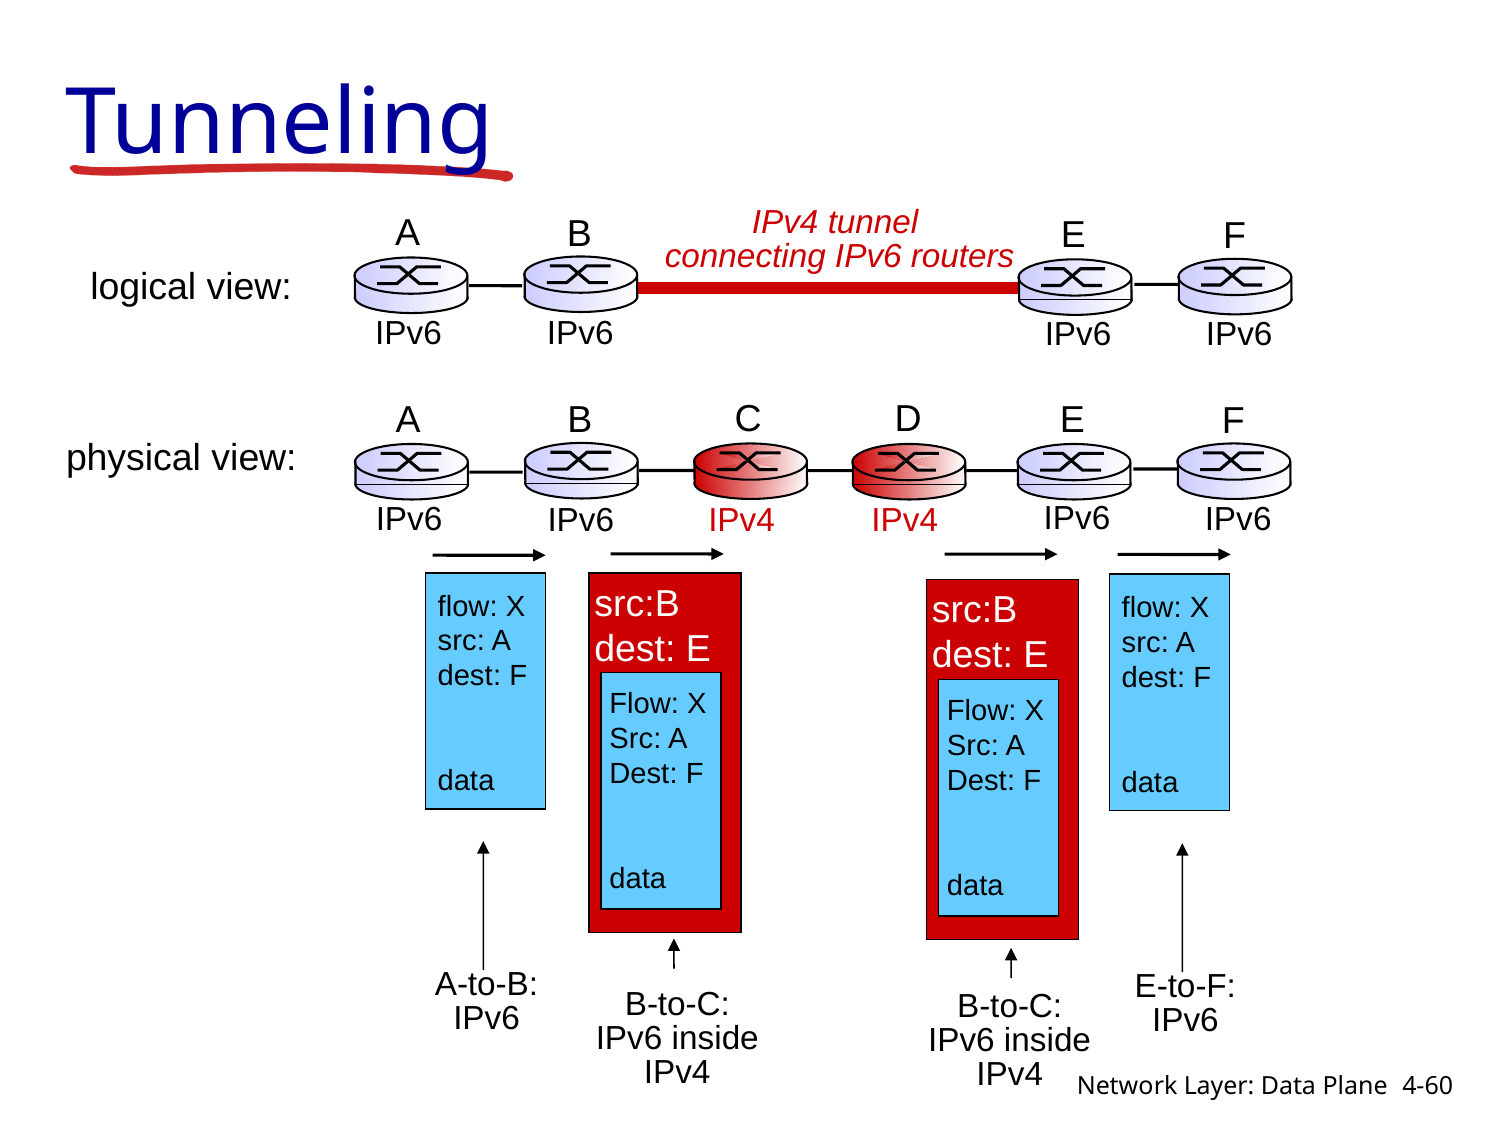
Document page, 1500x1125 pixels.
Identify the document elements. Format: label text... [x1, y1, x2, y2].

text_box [579, 553, 775, 1099]
text_box D [879, 386, 937, 442]
text_box IPv4 [693, 508, 791, 546]
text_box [852, 443, 967, 500]
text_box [693, 443, 809, 500]
text_box IPv4 [856, 508, 954, 546]
picture [67, 158, 518, 188]
footer Network Layer: Data Plane [1111, 1062, 1404, 1102]
text_box physical view: [51, 425, 312, 486]
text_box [1017, 387, 1292, 545]
slide_number 4-60 [1386, 1061, 1480, 1108]
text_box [912, 553, 1107, 1101]
title Tunneling [50, 35, 1326, 198]
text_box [419, 555, 554, 1045]
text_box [354, 386, 639, 546]
text_box C [719, 386, 777, 441]
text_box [74, 199, 1293, 361]
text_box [1109, 554, 1252, 1047]
